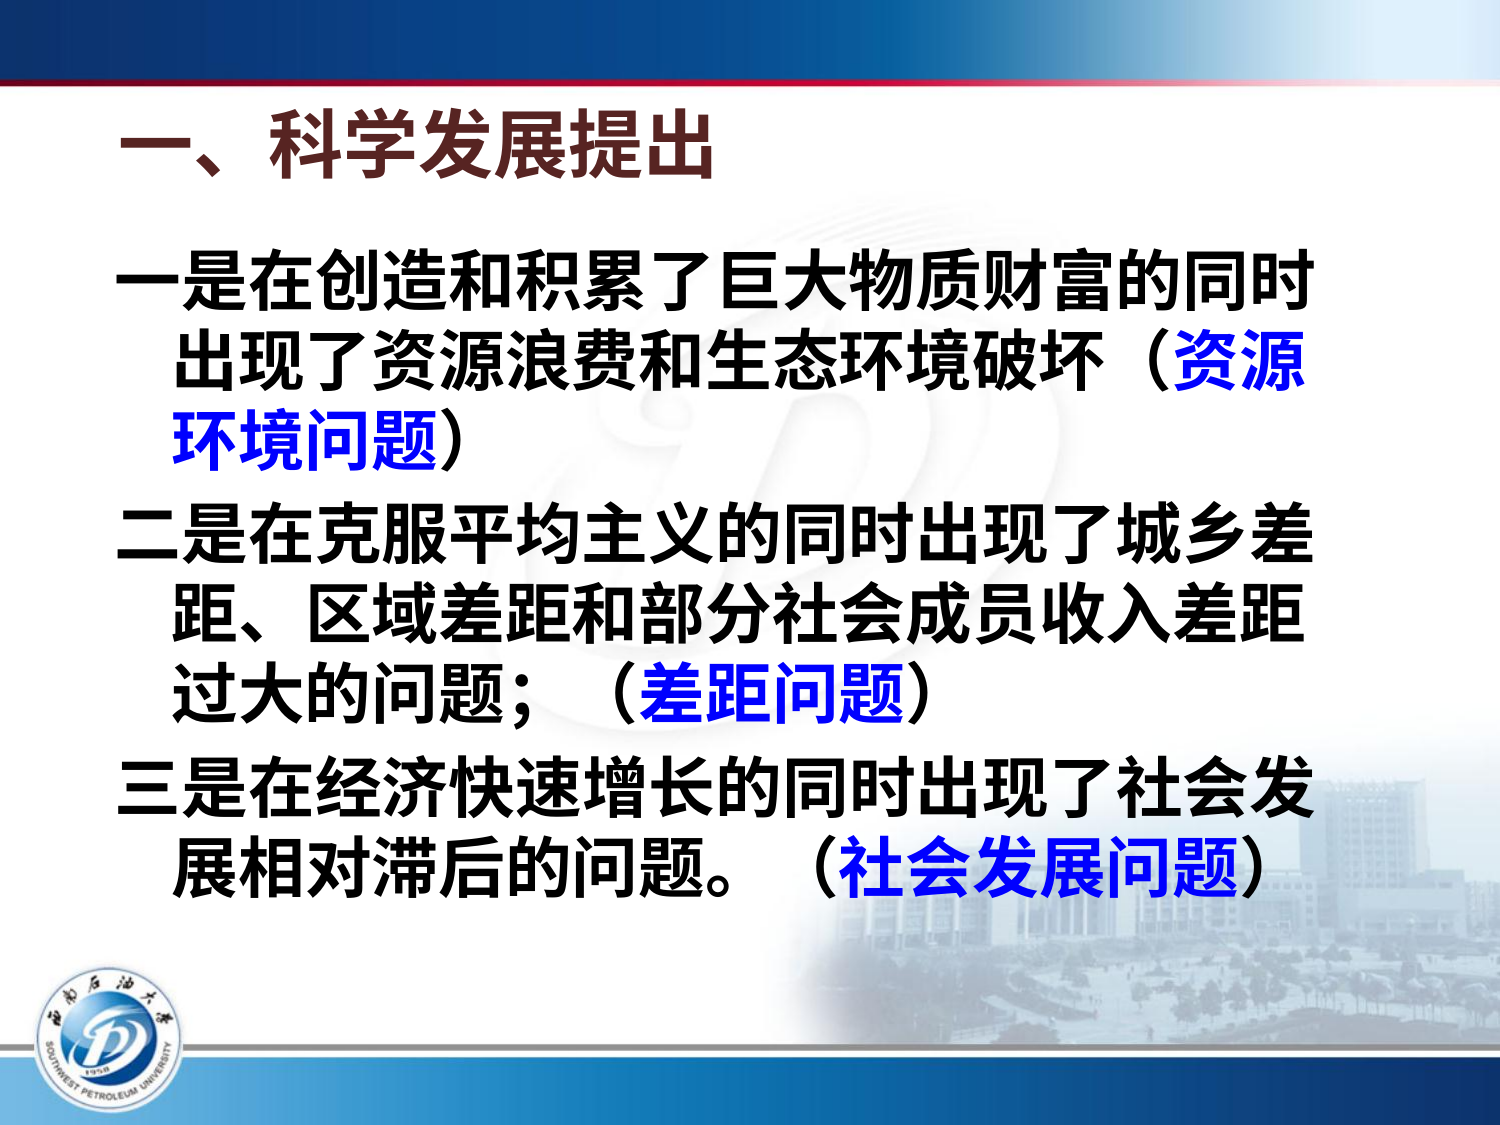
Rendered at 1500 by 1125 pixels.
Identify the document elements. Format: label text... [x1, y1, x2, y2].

picture [0, 0, 1500, 1125]
list 一是在创造和积累了巨大物质财富的同时出现了资源浪费和生态环境破坏（资源环境问题） 二是在克服平均主义的同时出现了城乡差距、区域差距和部分社会成员收入差距过大的问题；（差距问题） 三是在经济快速增长的同时出现了社会发展相对滞后的问题。（社会发展问题） [100, 231, 1376, 1061]
text_box 一、科学发展提出 [103, 89, 734, 195]
